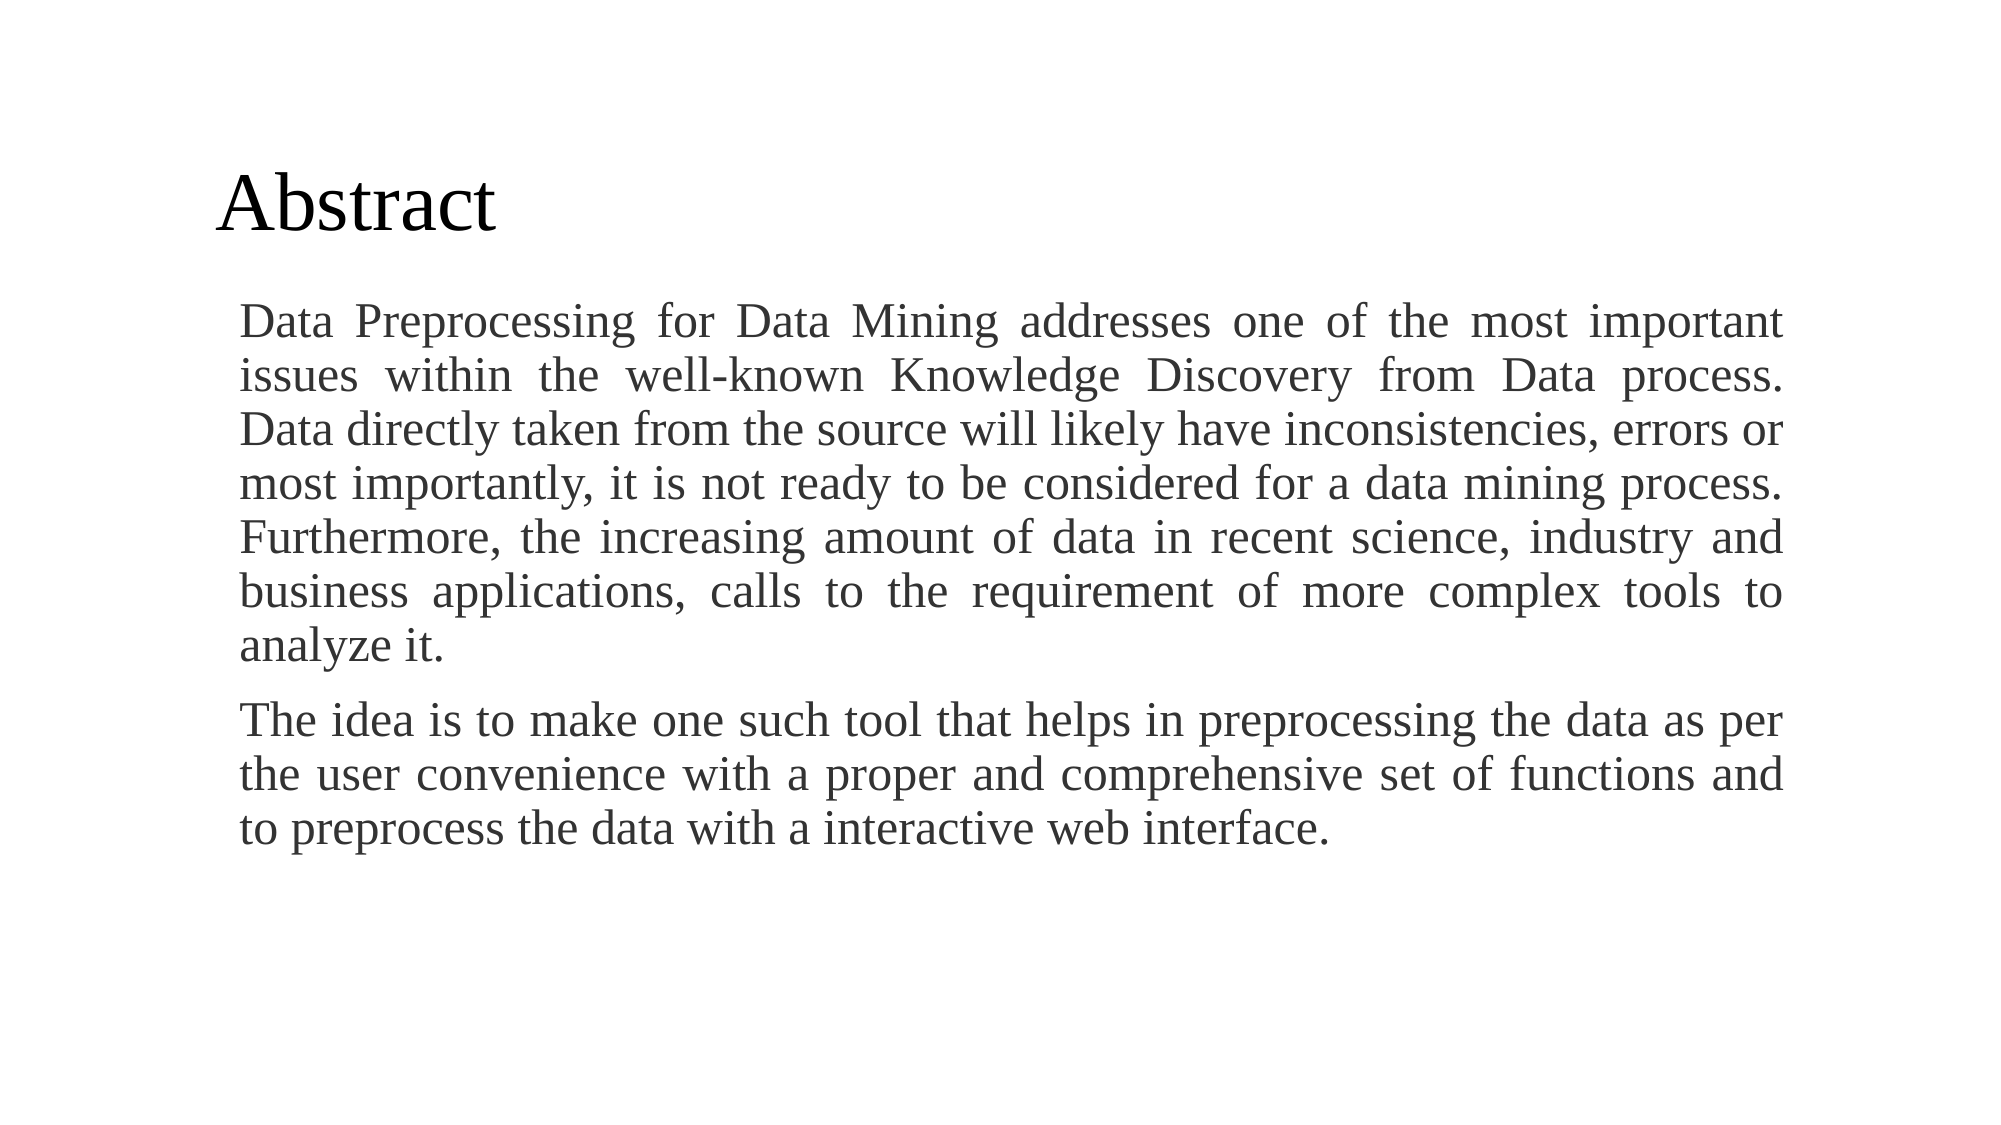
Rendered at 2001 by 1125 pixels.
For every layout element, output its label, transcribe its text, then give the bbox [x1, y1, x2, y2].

title Abstract [200, 79, 1700, 256]
subtitle Data Preprocessing for Data Mining addresses one of the most important issues within the well-known Knowledge Discovery from Data process. Data directly taken from the source will likely have inconsistencies, errors or most importantly, it is not ready to be considered for a data mining process. Furthermore, the increasing amount of data in recent science, industry and business applications, calls to the requirement of more complex tools to analyze it. The idea is to make one such tool that helps in preprocessing the data as per the user convenience with a proper and comprehensive set of functions and to preprocess the data with a interactive web interface. [224, 286, 1800, 1046]
